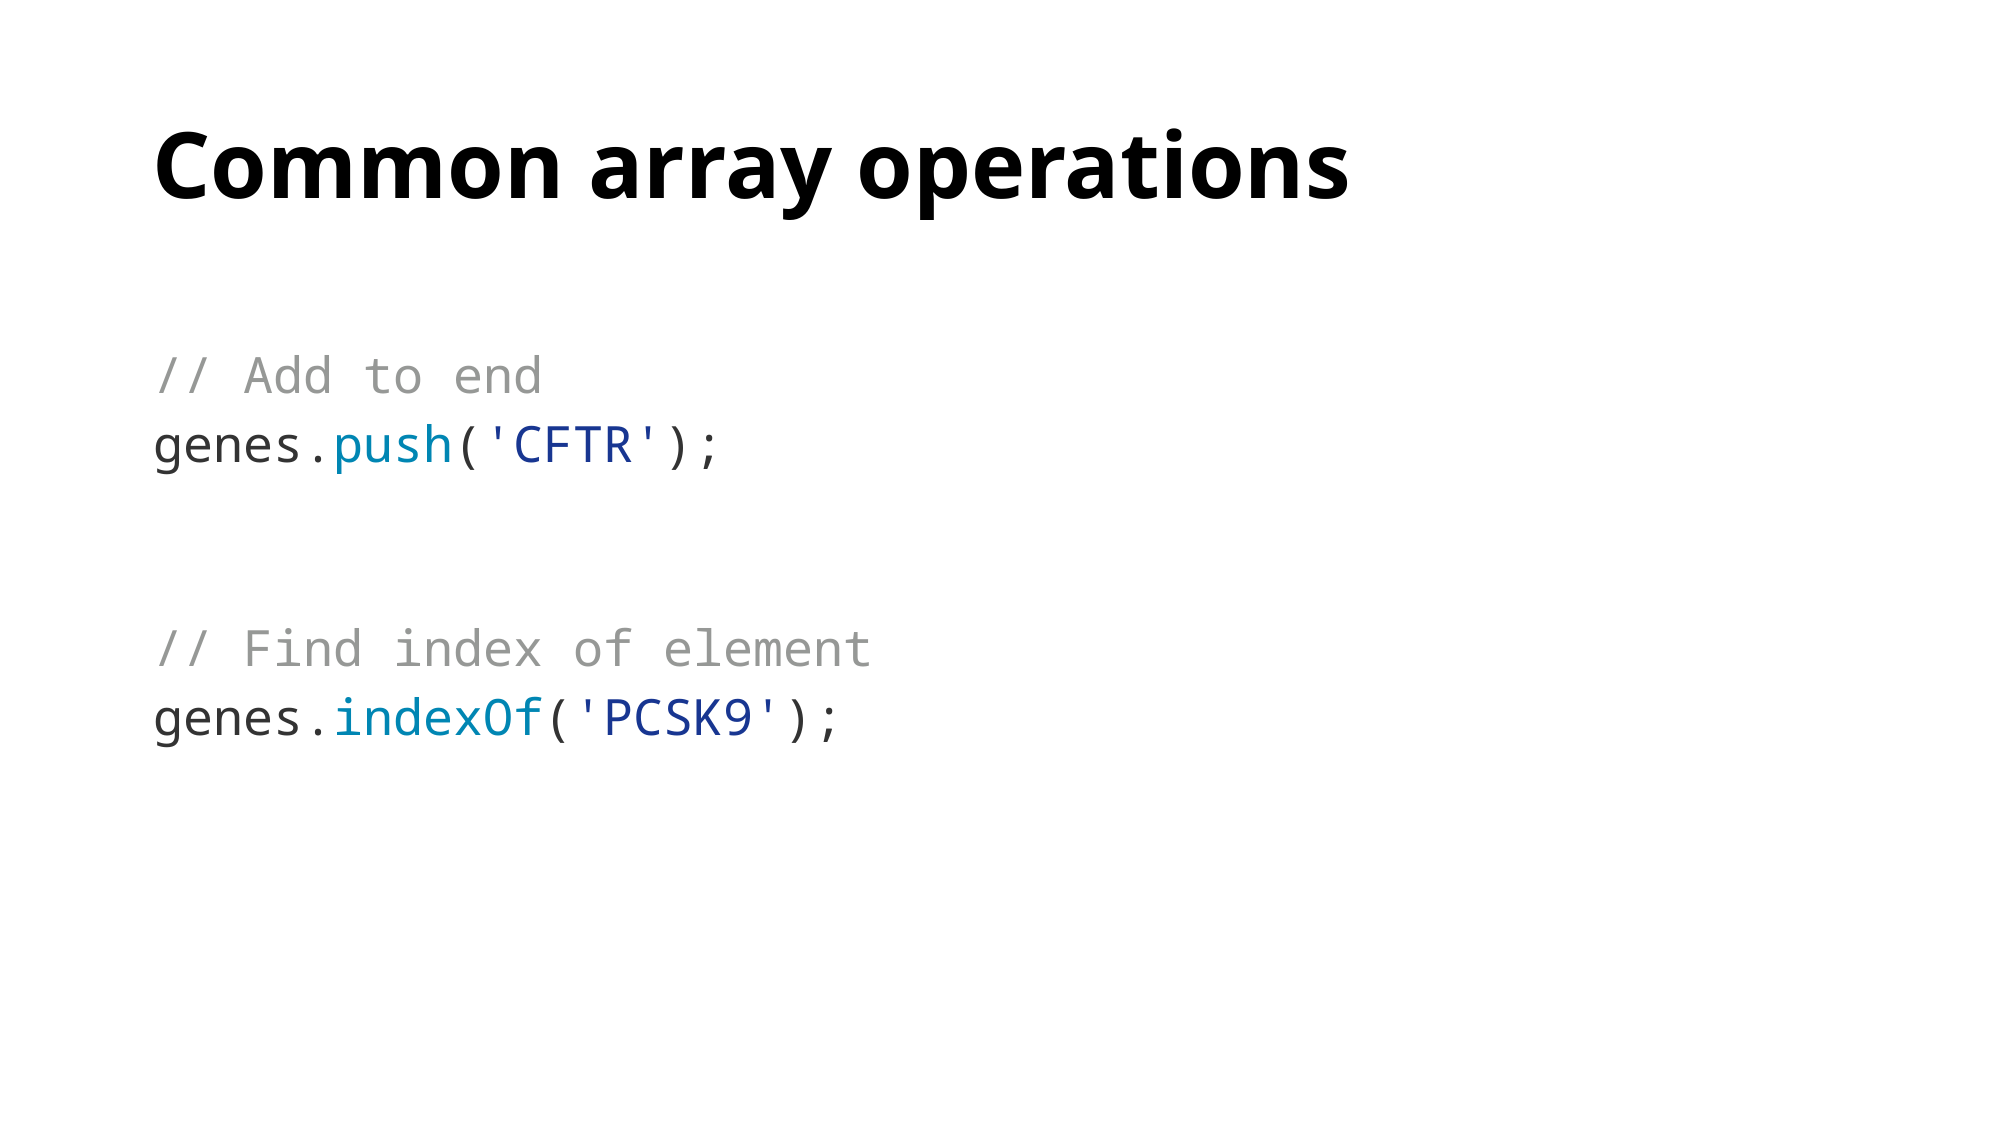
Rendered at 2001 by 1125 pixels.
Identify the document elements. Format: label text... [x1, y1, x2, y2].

title Common array operations [137, 59, 1863, 278]
table_header // Add to end genes.push('CFTR'); // Find index of element genes.indexOf('PCSK9'); [137, 333, 945, 766]
